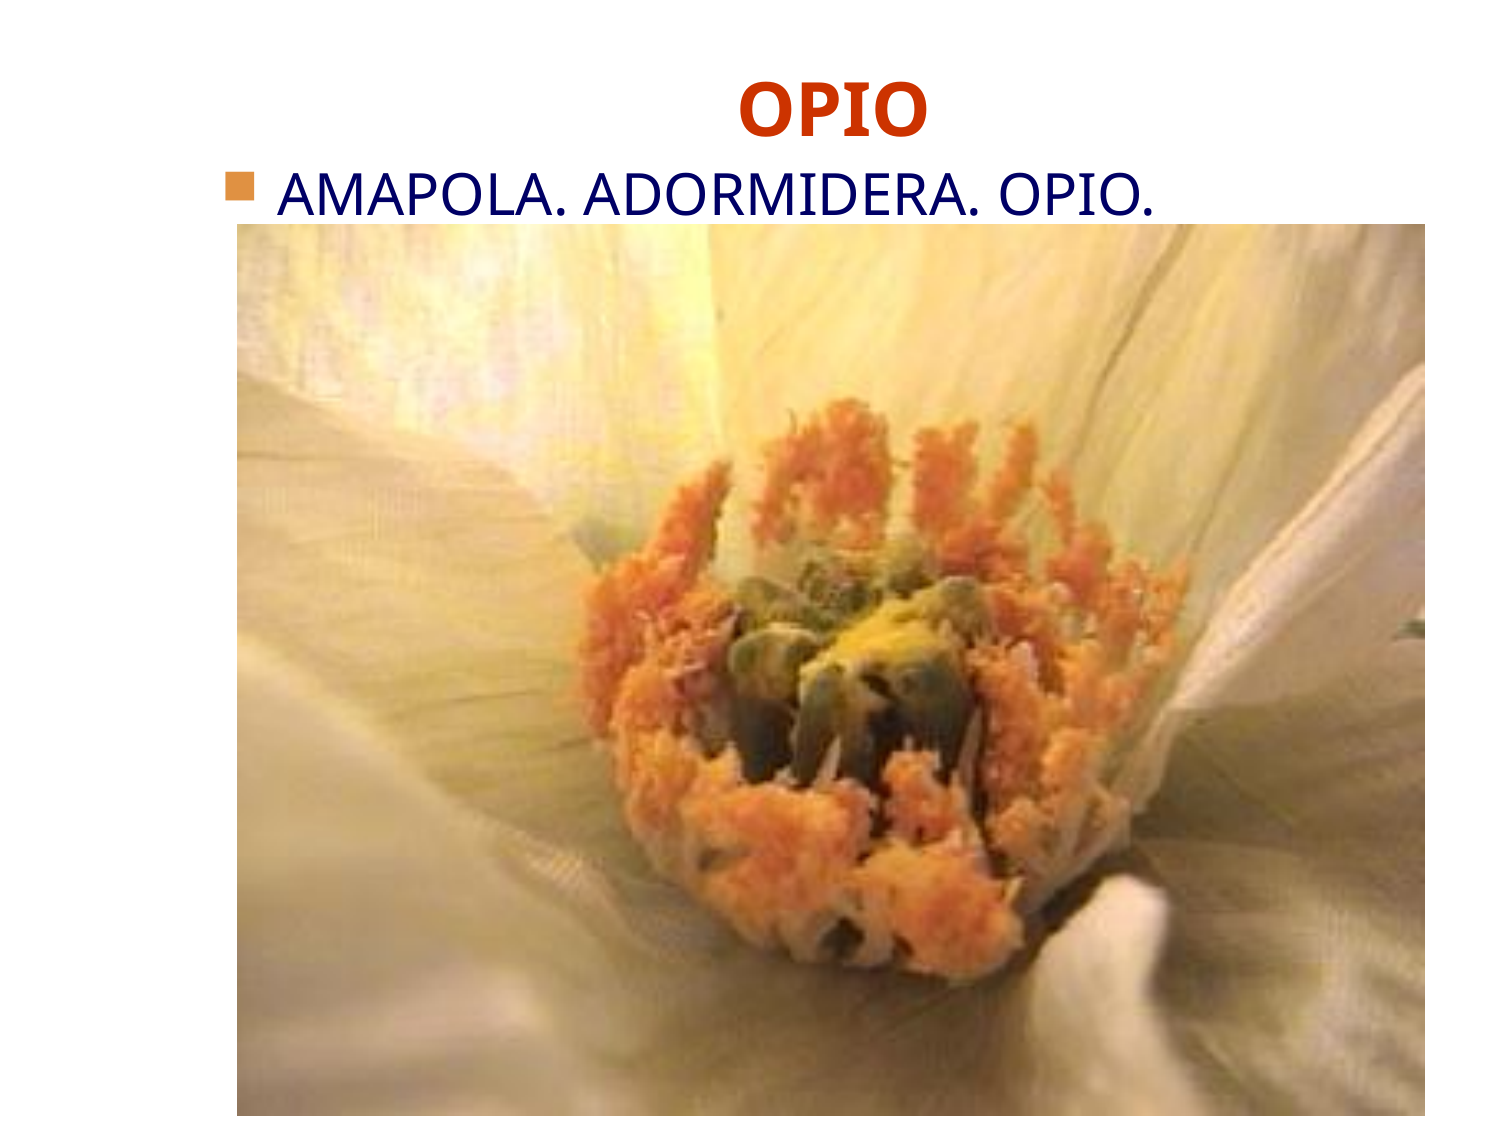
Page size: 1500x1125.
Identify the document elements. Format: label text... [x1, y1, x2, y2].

picture [237, 224, 1426, 1116]
list AMAPOLA. ADORMIDERA. OPIO. [206, 149, 1482, 1125]
title OPIO [206, 75, 1482, 138]
